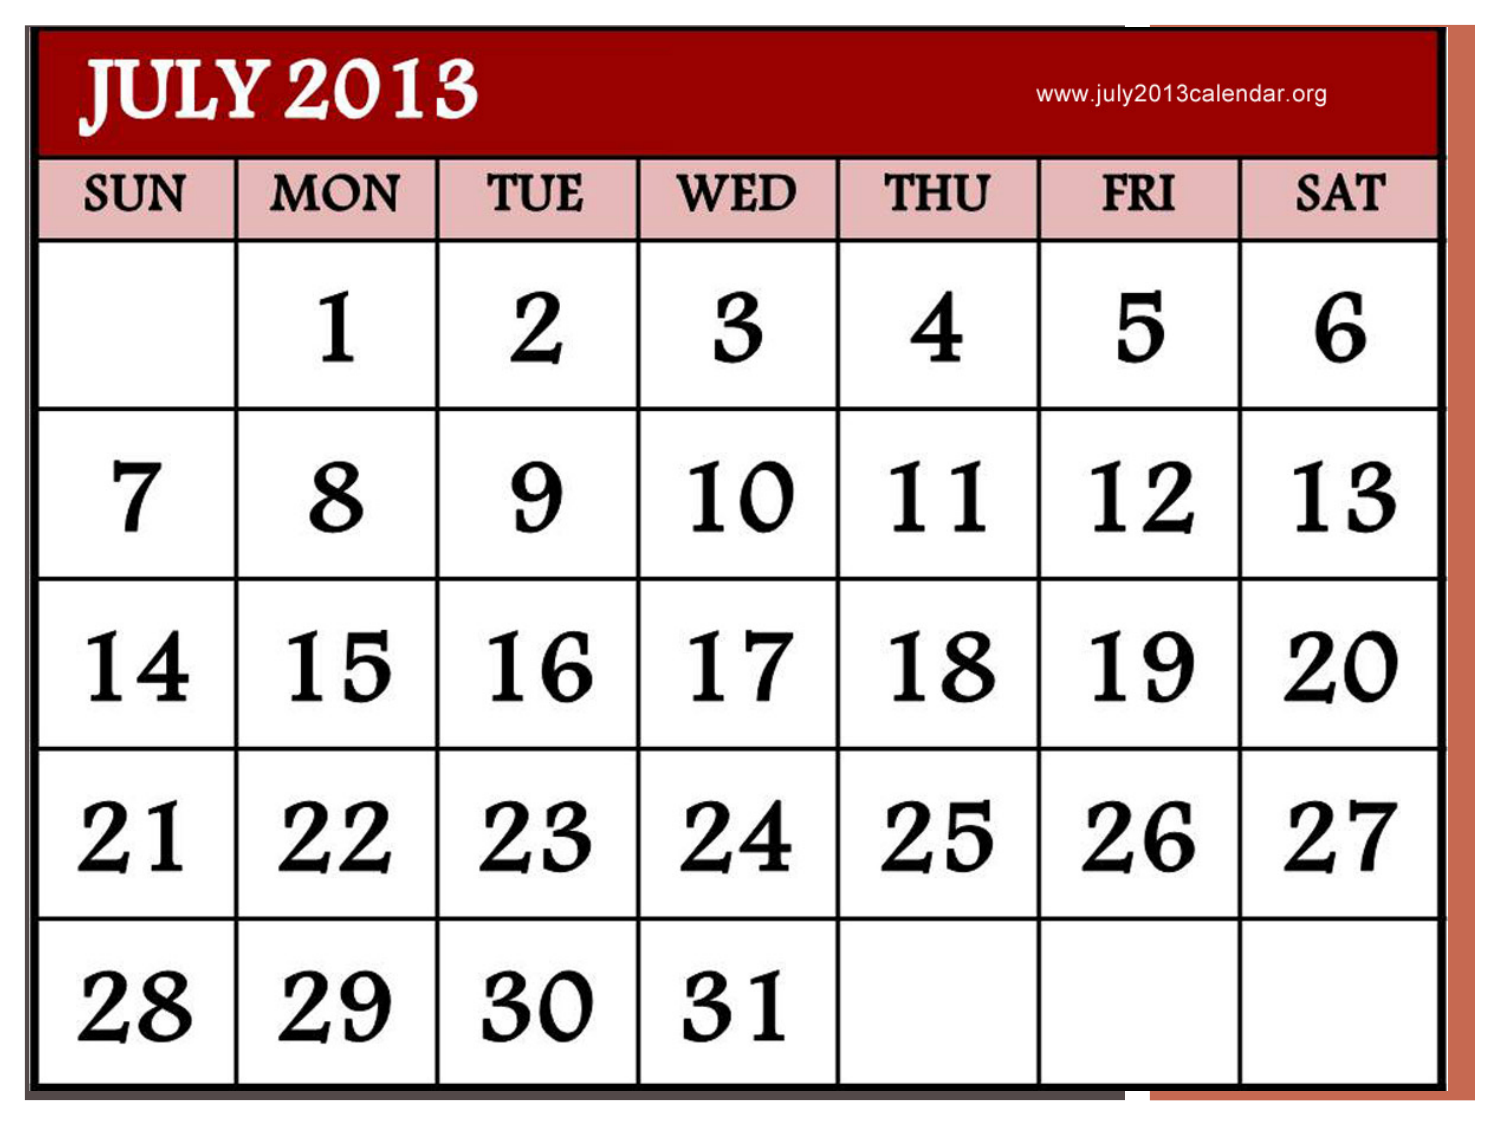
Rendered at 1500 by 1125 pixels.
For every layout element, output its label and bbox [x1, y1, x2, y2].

picture [29, 26, 1448, 1092]
